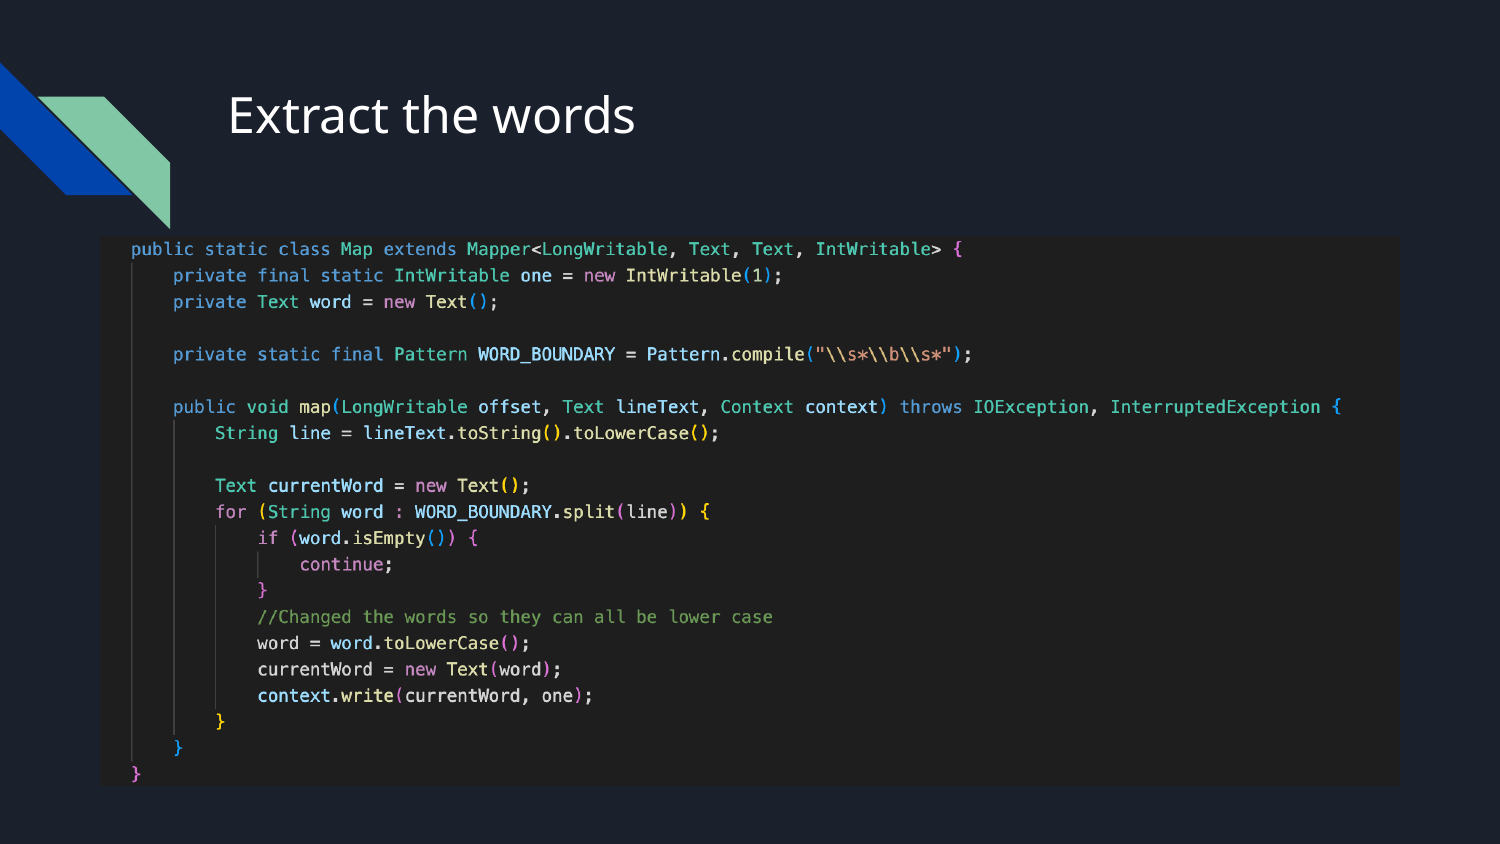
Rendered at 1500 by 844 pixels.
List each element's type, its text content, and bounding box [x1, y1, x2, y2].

picture [99, 236, 1400, 787]
title Extract the words [212, 64, 1368, 215]
